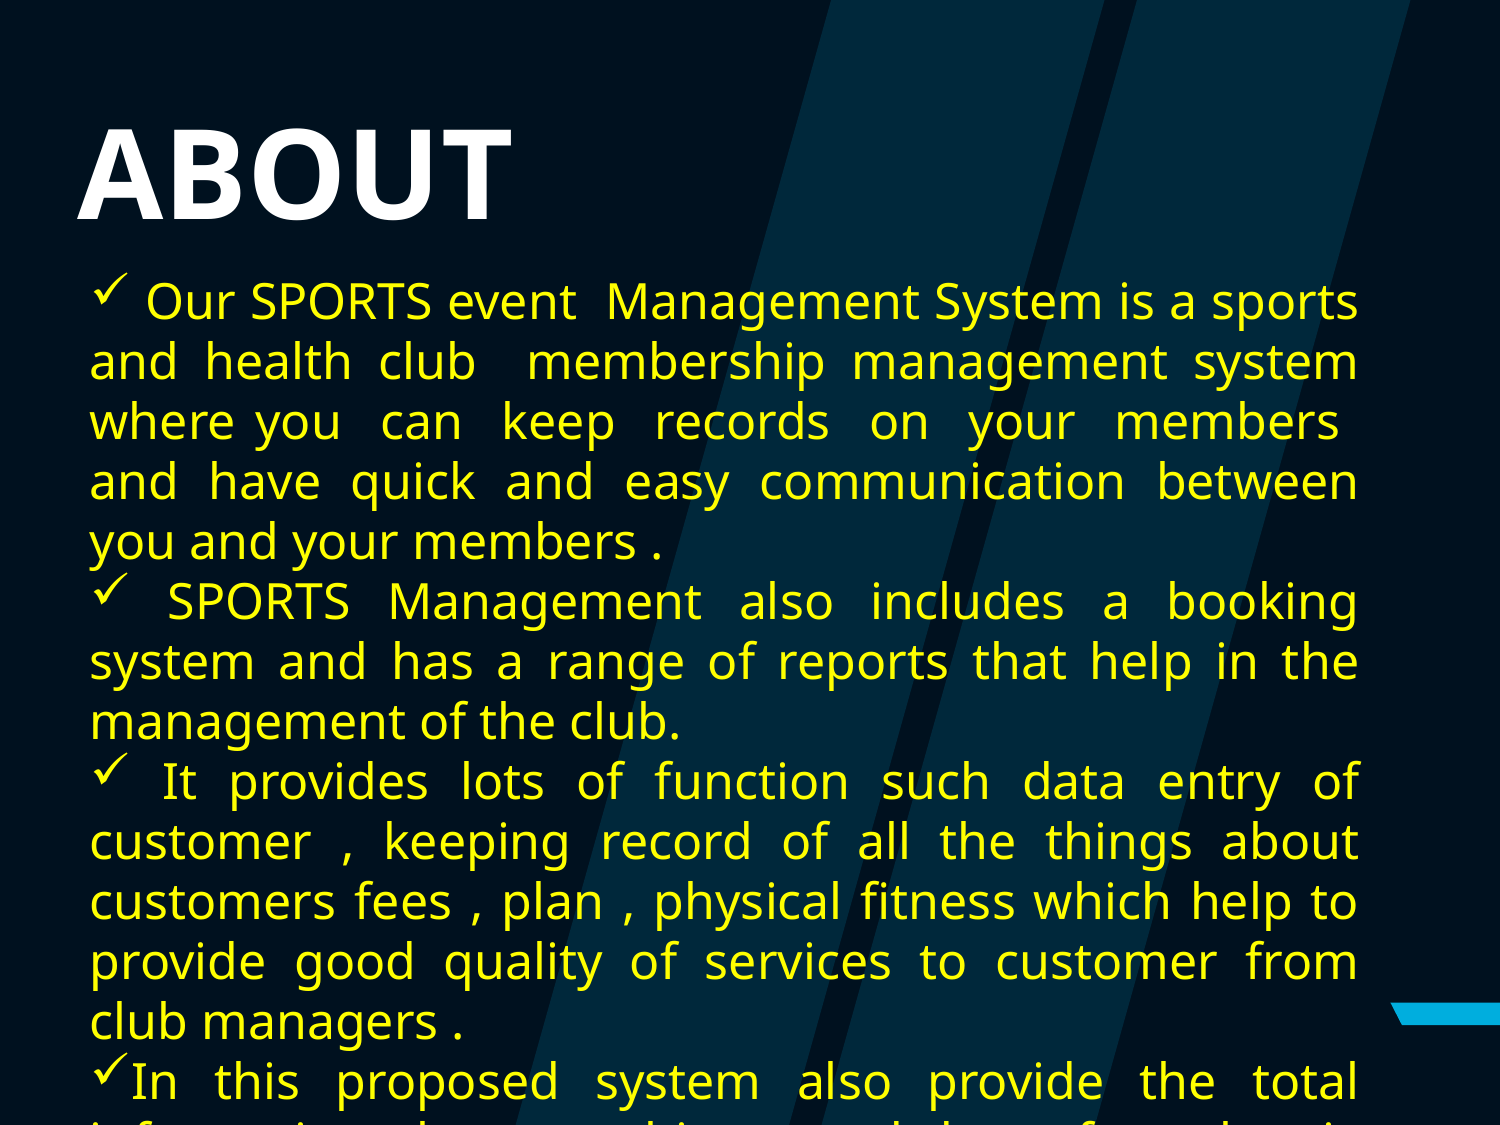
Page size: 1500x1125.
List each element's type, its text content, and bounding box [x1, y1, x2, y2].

text_box ABOUT [62, 87, 563, 253]
text_box Our SPORTS event Management System is a sports and health club membership management system where you can keep records on your members and have quick and easy communication between you and your members . SPORTS Management also includes a booking system and has a range of reports that help in the management of the club. It provides lots of function such data entry of customer , keeping record of all the things about customers fees , plan , physical fitness which help to provide good quality of services to customer from club managers . In this proposed system also provide the total information about machinery and data of coaches is also stored in it and services provided by Club is also handled by this system . [75, 262, 1375, 1125]
